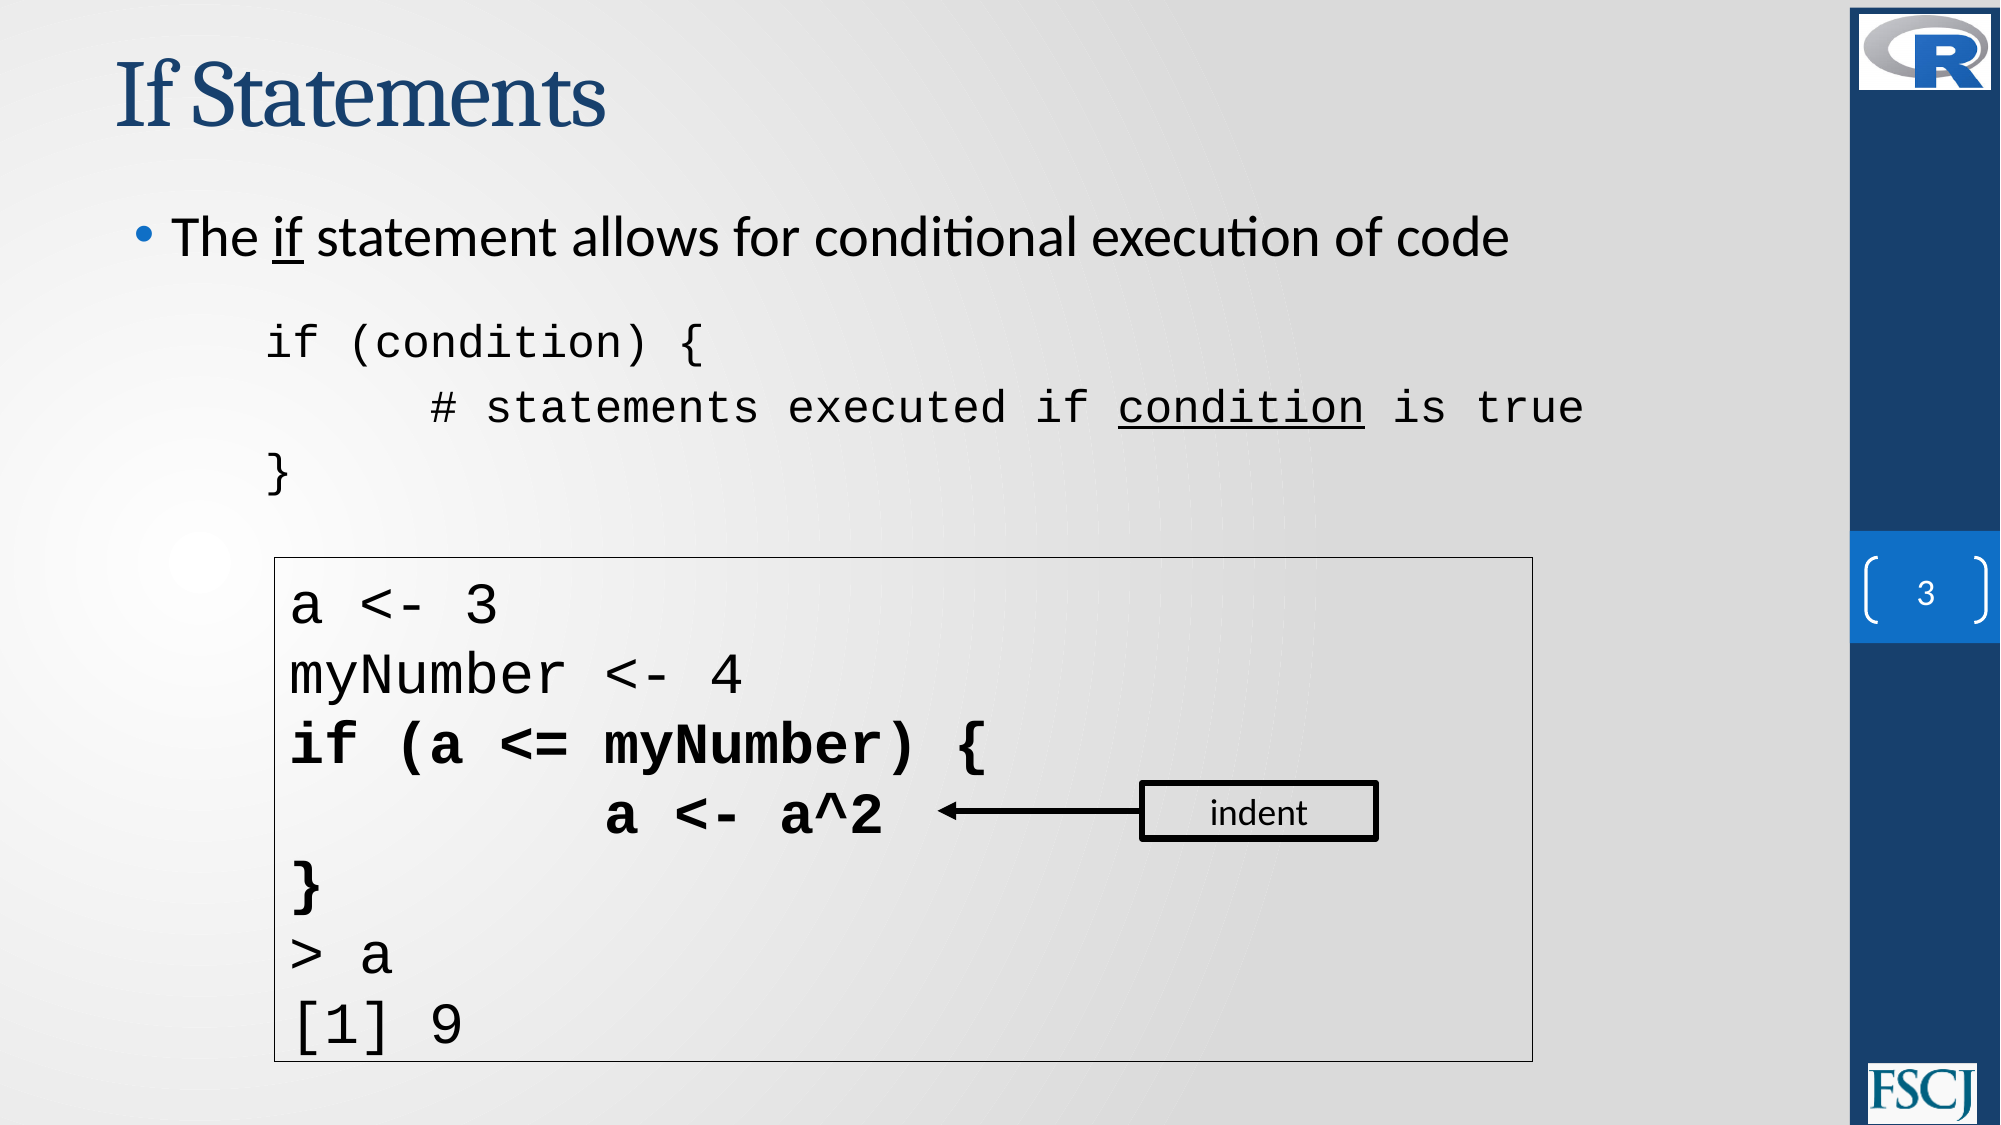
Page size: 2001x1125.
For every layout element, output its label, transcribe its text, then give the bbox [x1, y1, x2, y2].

title If Statements [99, 18, 1767, 158]
picture [1868, 1063, 1977, 1124]
list The if statement allows for conditional execution of code if (condition) { # statements executed if condition is true } [99, 190, 1767, 1107]
picture [1859, 14, 1991, 90]
slide_number 3 [1864, 555, 1988, 624]
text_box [273, 556, 1533, 1068]
